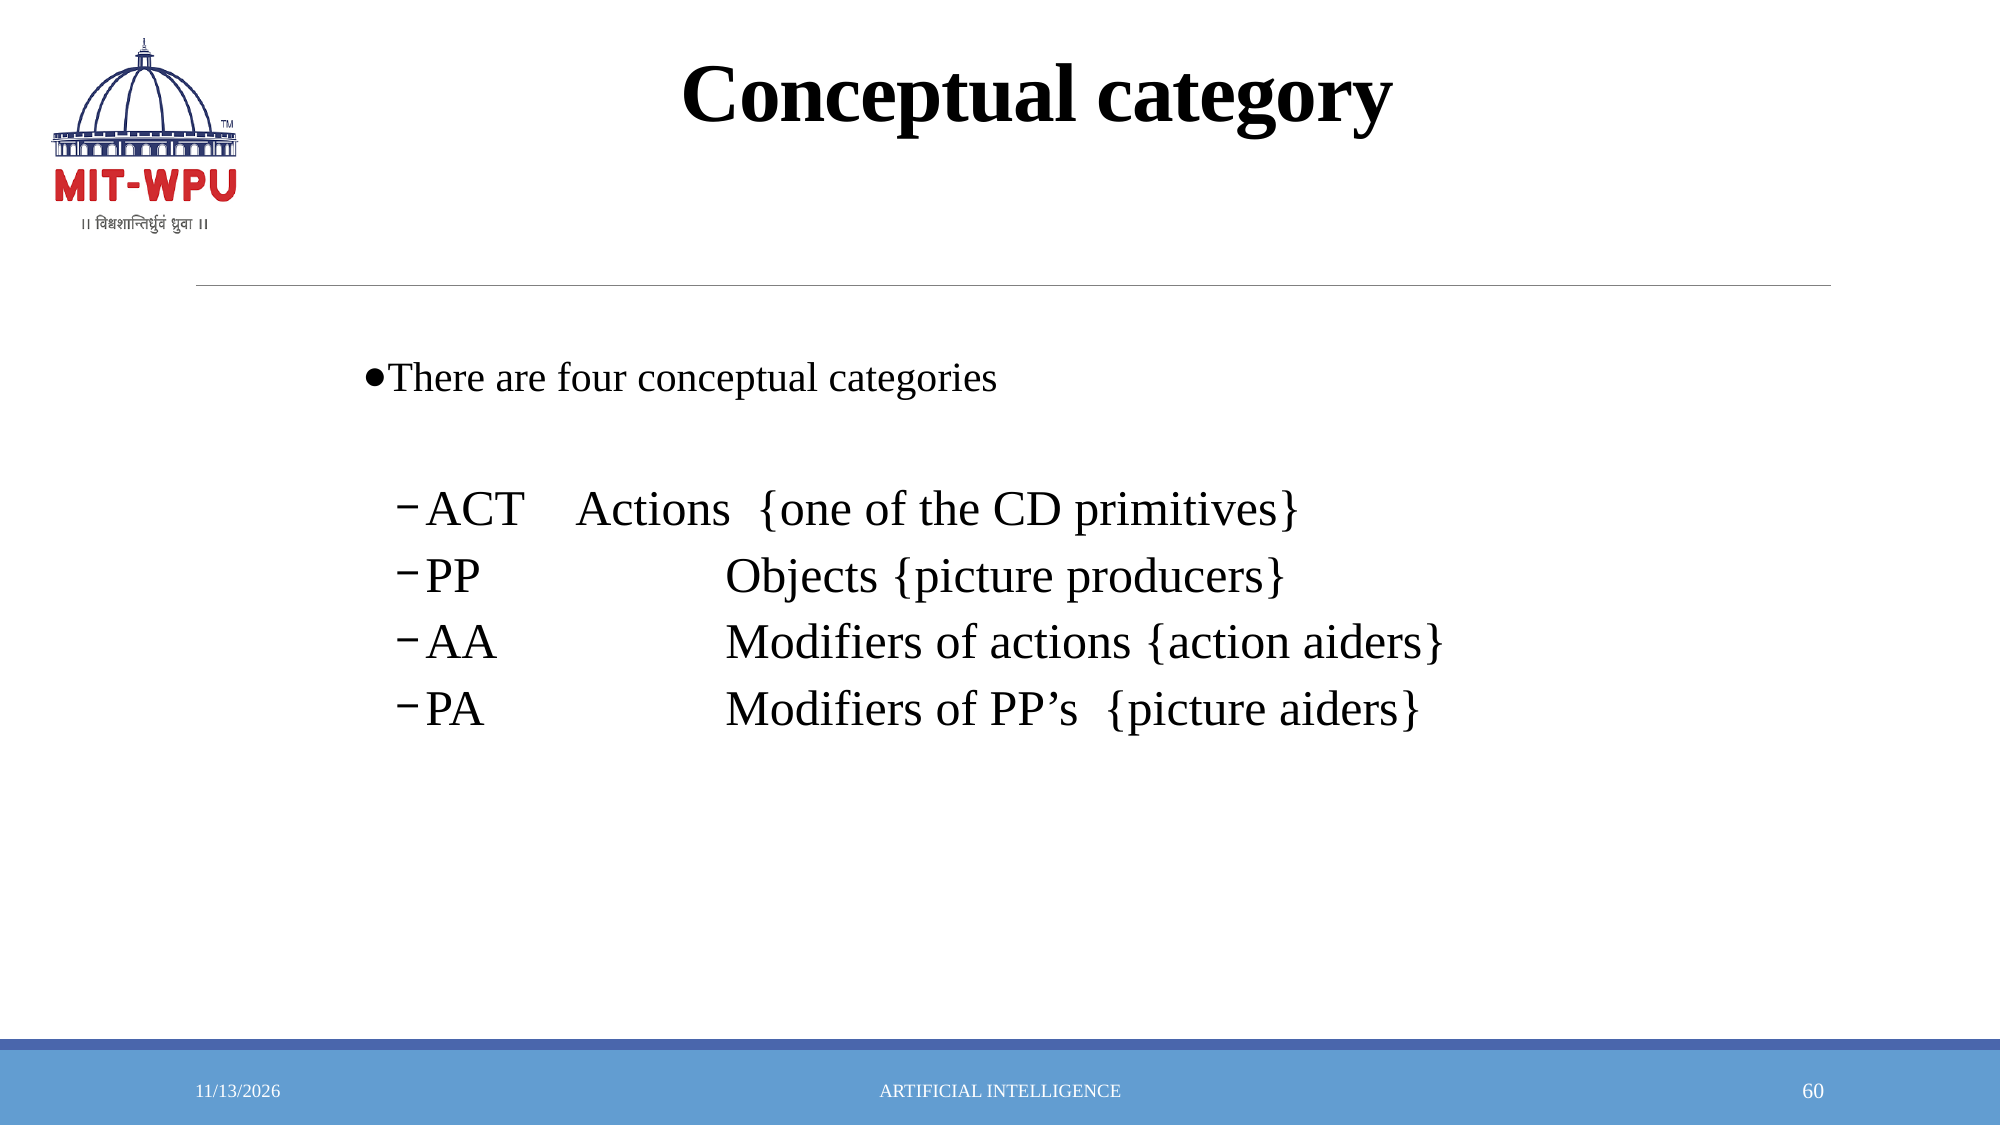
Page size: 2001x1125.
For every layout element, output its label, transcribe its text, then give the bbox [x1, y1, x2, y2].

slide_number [180, 1059, 586, 1120]
footer Artificial Intelligence [604, 1059, 1396, 1120]
title Conceptual category [399, 45, 1675, 146]
picture [51, 37, 261, 236]
slide_number 60 [1624, 1059, 1840, 1120]
list There are four conceptual categories ACT Actions {one of the CD primitives} PP Objects {picture producers} AA Modifiers of actions {action aiders} PA Modifiers of PP’s {picture aiders} [362, 262, 1700, 1000]
